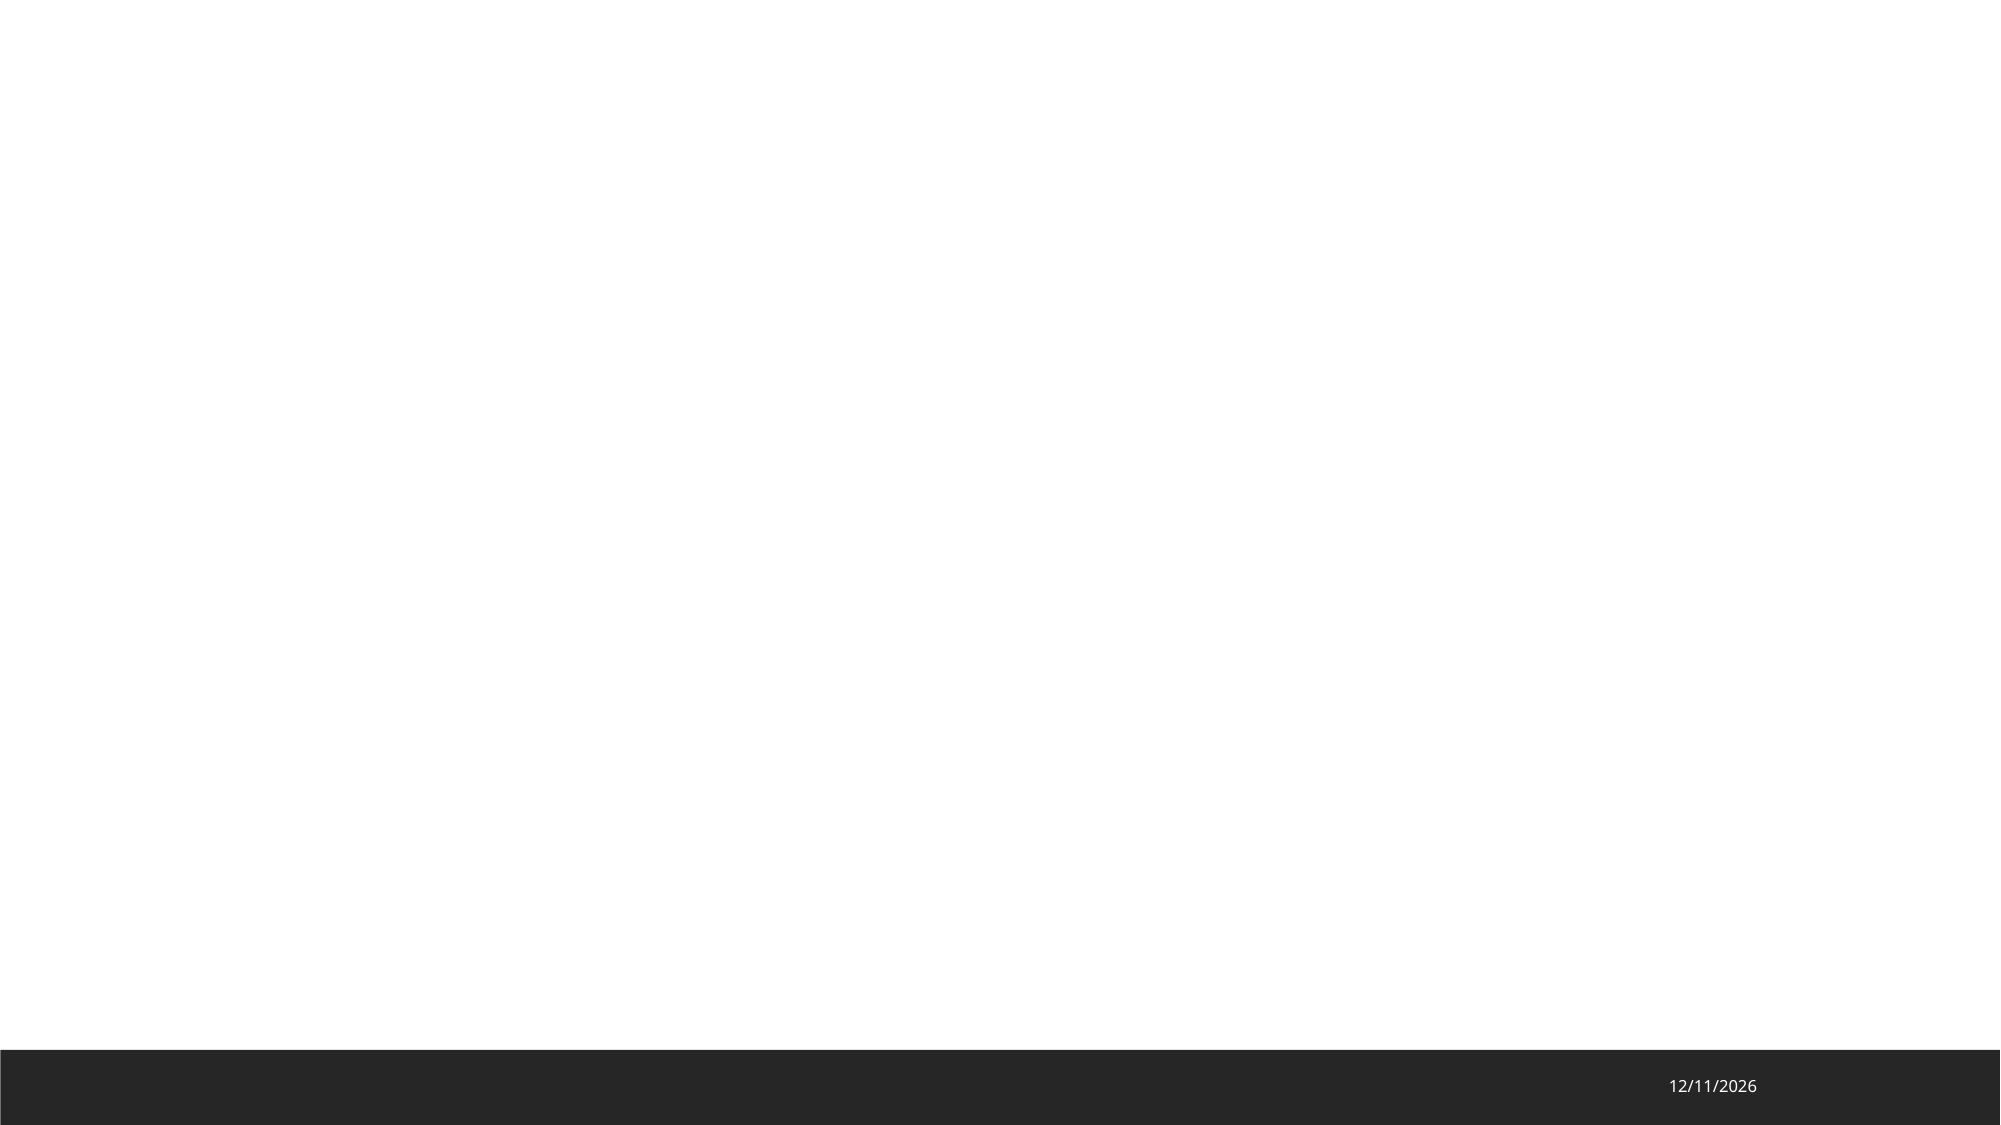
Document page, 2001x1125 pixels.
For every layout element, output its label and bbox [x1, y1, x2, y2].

slide_number [1348, 1057, 1773, 1118]
